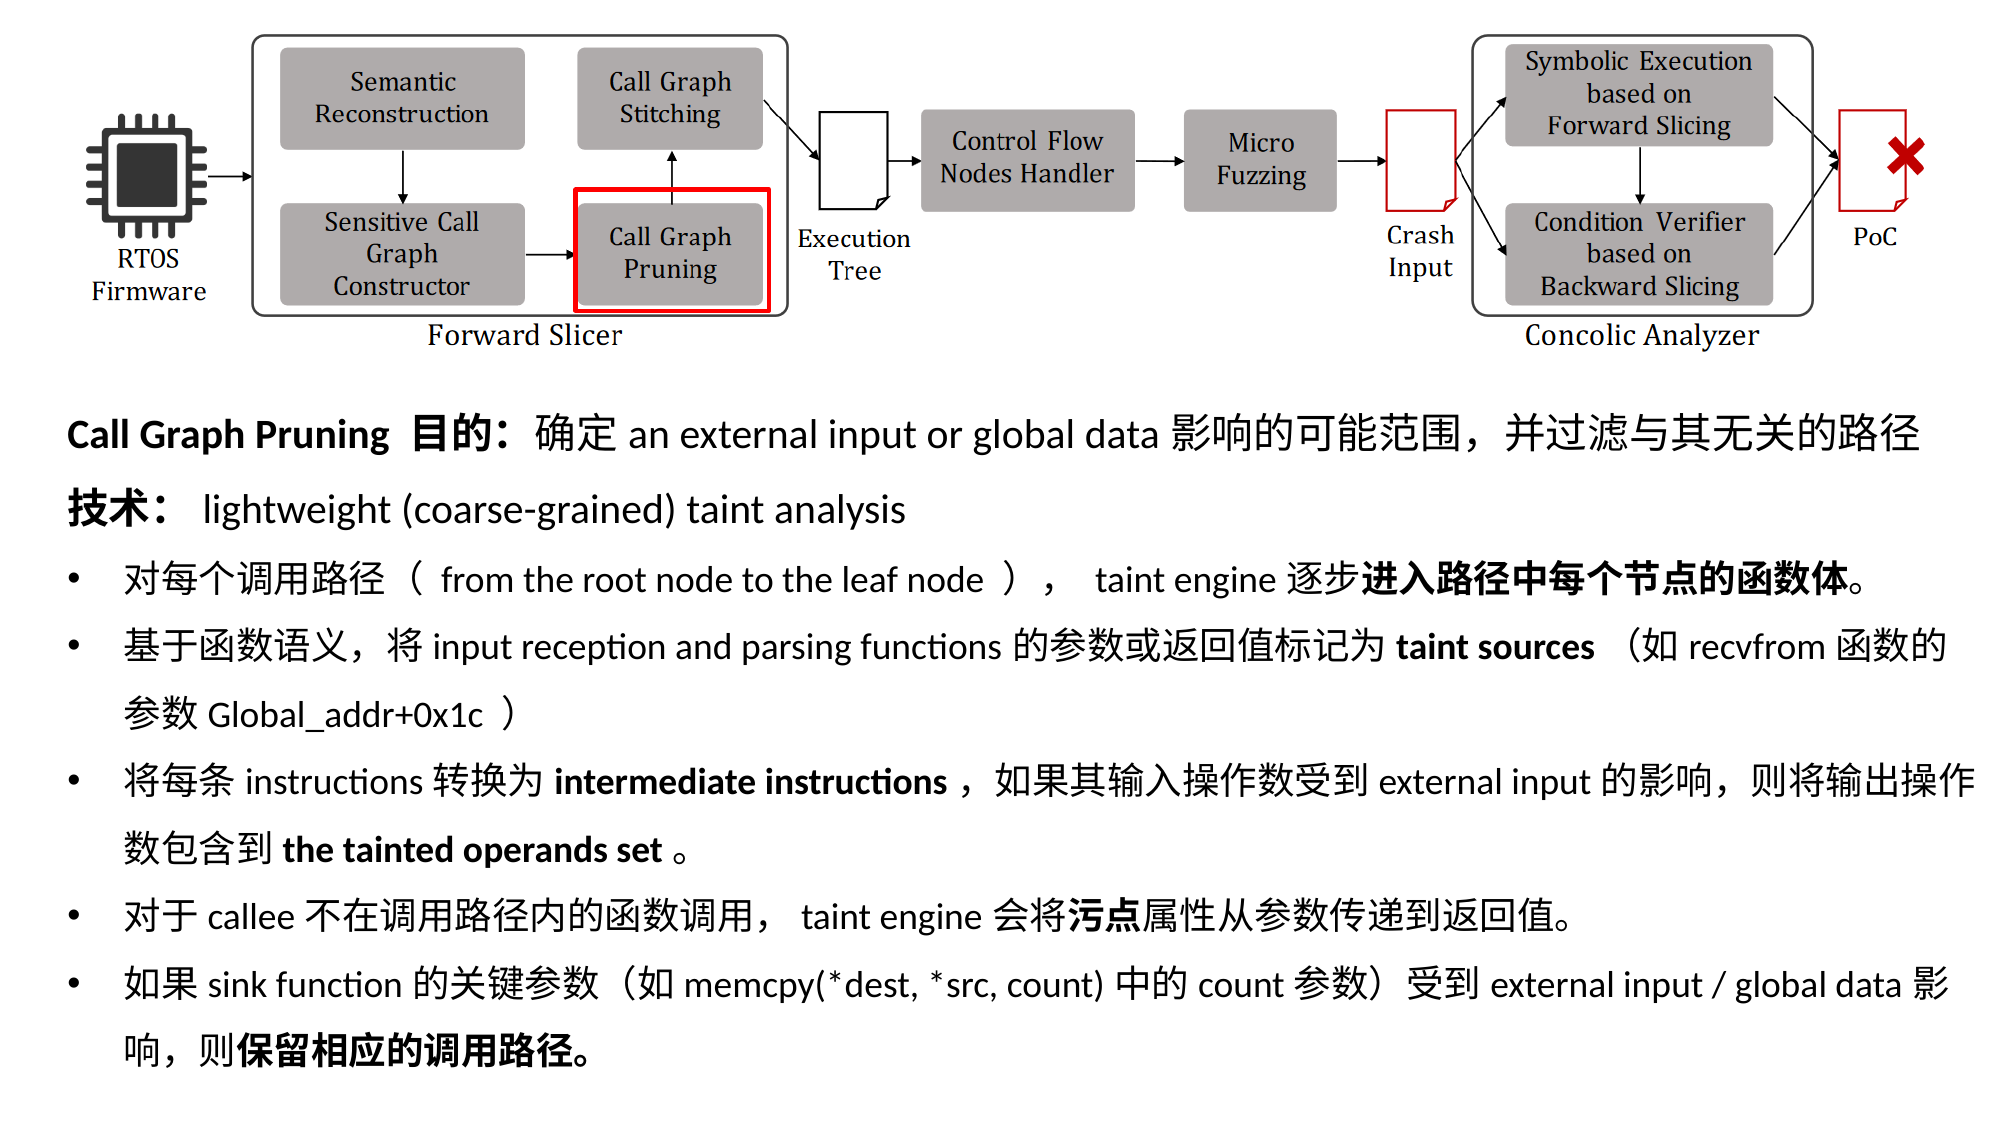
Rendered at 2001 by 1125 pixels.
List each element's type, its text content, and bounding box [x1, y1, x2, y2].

picture [0, 0, 2000, 369]
text_box Call Graph Pruning 目的：确定an external input or global data影响的可能范围，并过滤与其无关的路径 技术：lightweight (coarse-grained) taint analysis 对每个调用路径（ from the root node to the leaf node ）， taint engine逐步进入路径中每个节点的函数体。 基于函数语义，将input reception and parsing functions的参数或返回值标记为taint sources（如recvfrom函数的参数Global_addr+0x1c ） 将每条instructions转换为intermediate instructions，如果其输入操作数受到external input的影响，则将输出操作数包含到the tainted operands set。 对于callee不在调用路径内的函数调用，taint engine会将污点属性从参数传递到返回值。 如果sink function的关键参数（如memcpy(*dest, *src, count)中的count参数）受到external input / global data影响，则保留相应的调用路径。 [52, 379, 2000, 1080]
